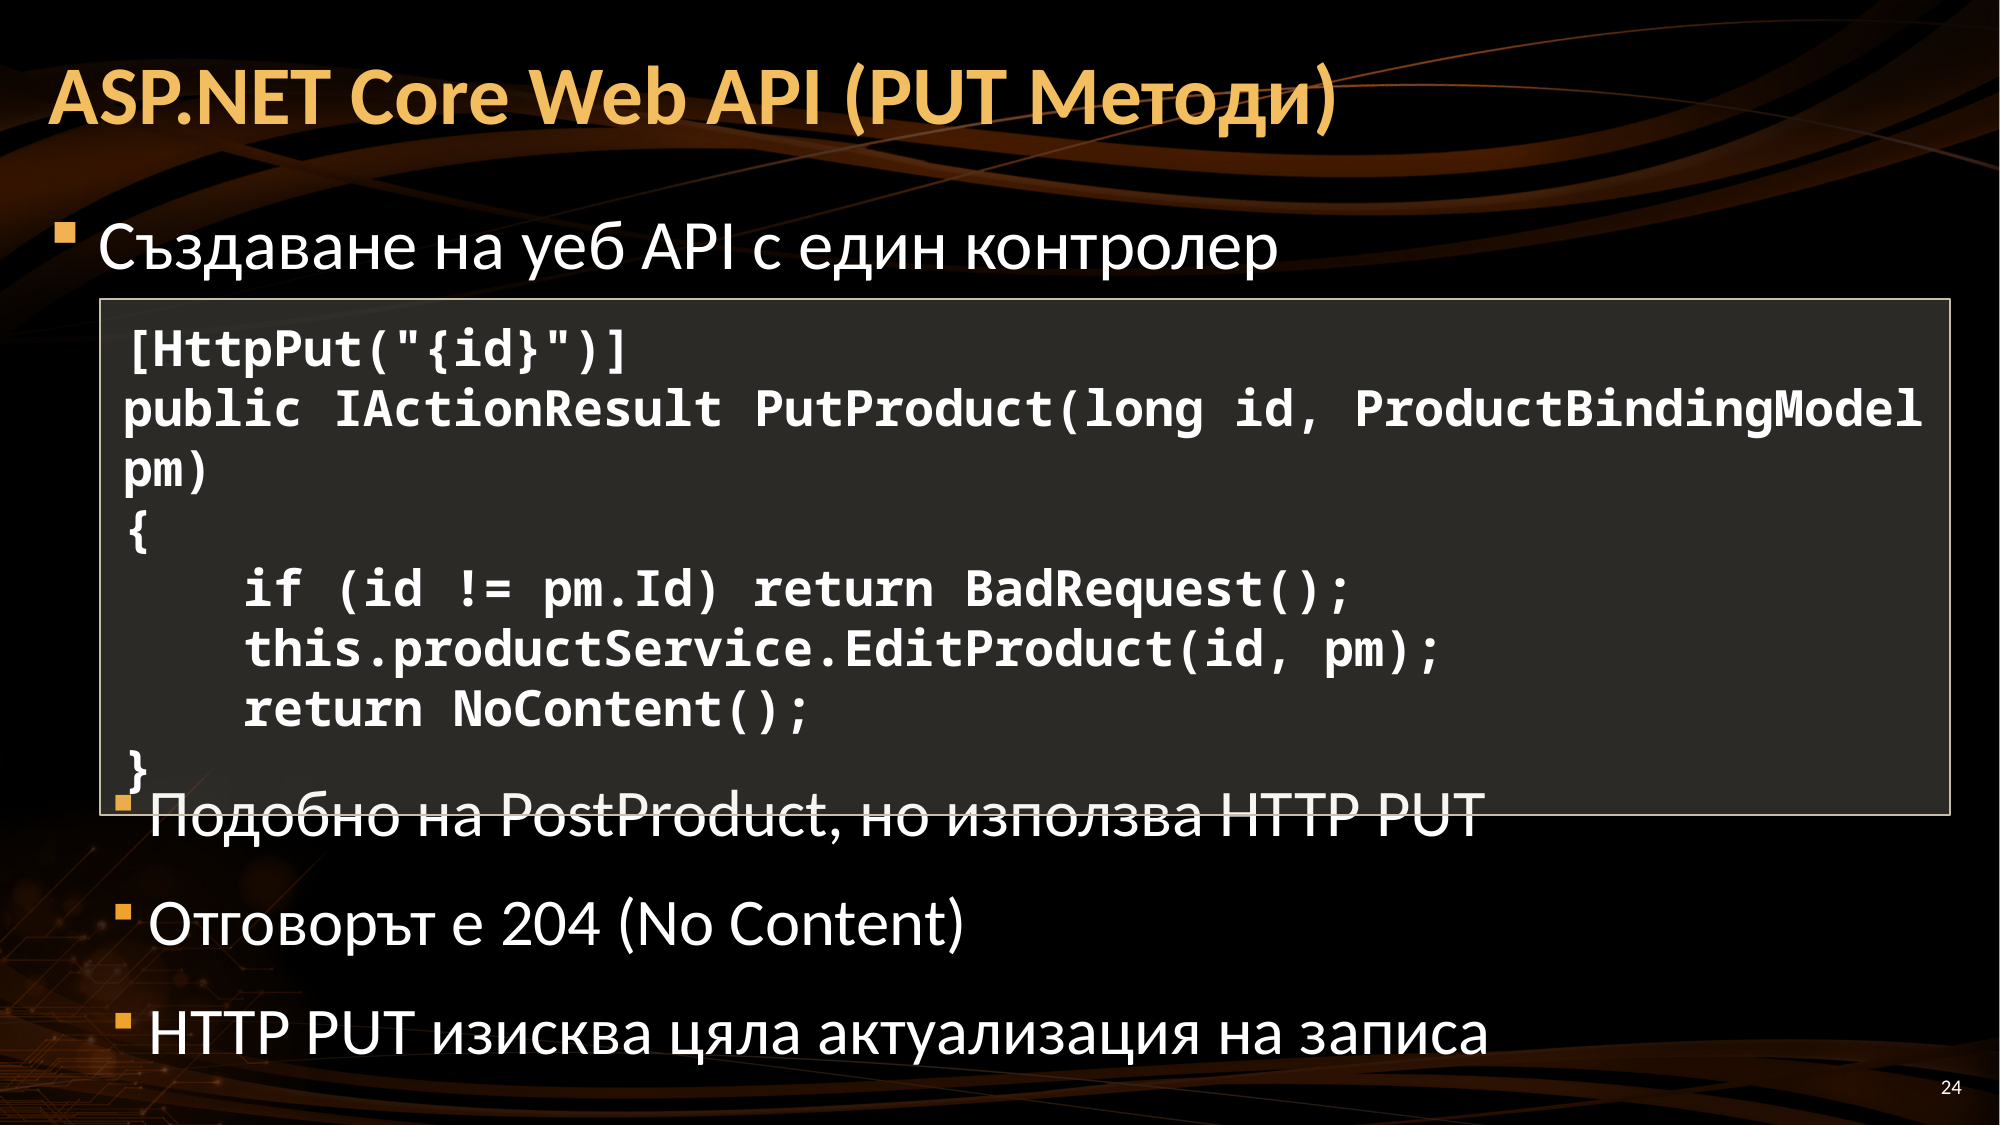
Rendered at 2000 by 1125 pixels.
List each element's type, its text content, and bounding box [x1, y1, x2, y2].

picture [0, 0, 2000, 1125]
title ASP.NET Core Web API (PUT Методи) [30, 6, 1602, 189]
text_box [HttpPut("{id}")] public IActionResult PutProduct(long id, ProductBindingModel pm) { if (id != pm.Id) return BadRequest(); this.productService.EditProduct(id, pm); return NoContent(); } [100, 299, 1950, 815]
list Създаване на уеб API с един контролер Подобно на PostProduct, но използва HTTP PUT Отговорът е 204 (No Content) HTTP PUT изисква цяла актуализация на записа [31, 188, 1968, 1103]
